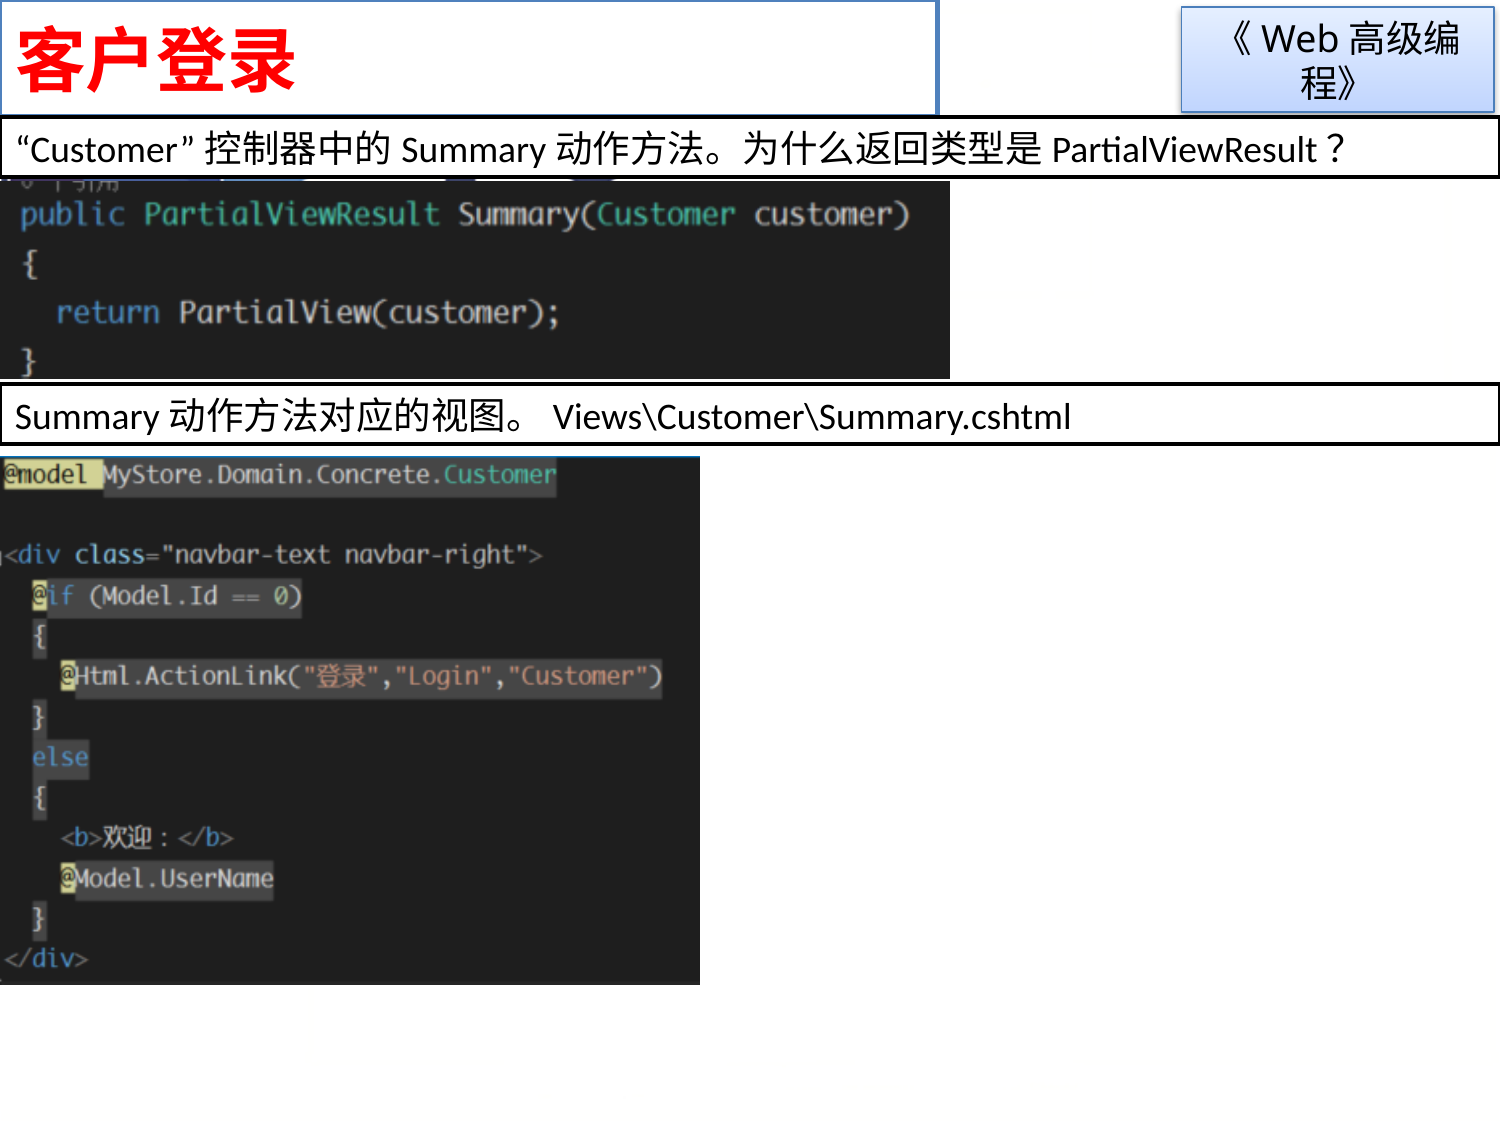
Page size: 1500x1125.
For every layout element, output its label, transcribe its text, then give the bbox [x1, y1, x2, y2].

title 客户登录 [0, 0, 940, 115]
text_box “Customer”控制器中的Summary动作方法。为什么返回类型是PartialViewResult？ [0, 115, 1500, 179]
picture [940, 0, 1500, 115]
picture [0, 446, 1500, 1125]
text_box Summary动作方法对应的视图。Views\Customer\Summary.cshtml [0, 382, 1500, 446]
picture [0, 179, 1500, 382]
